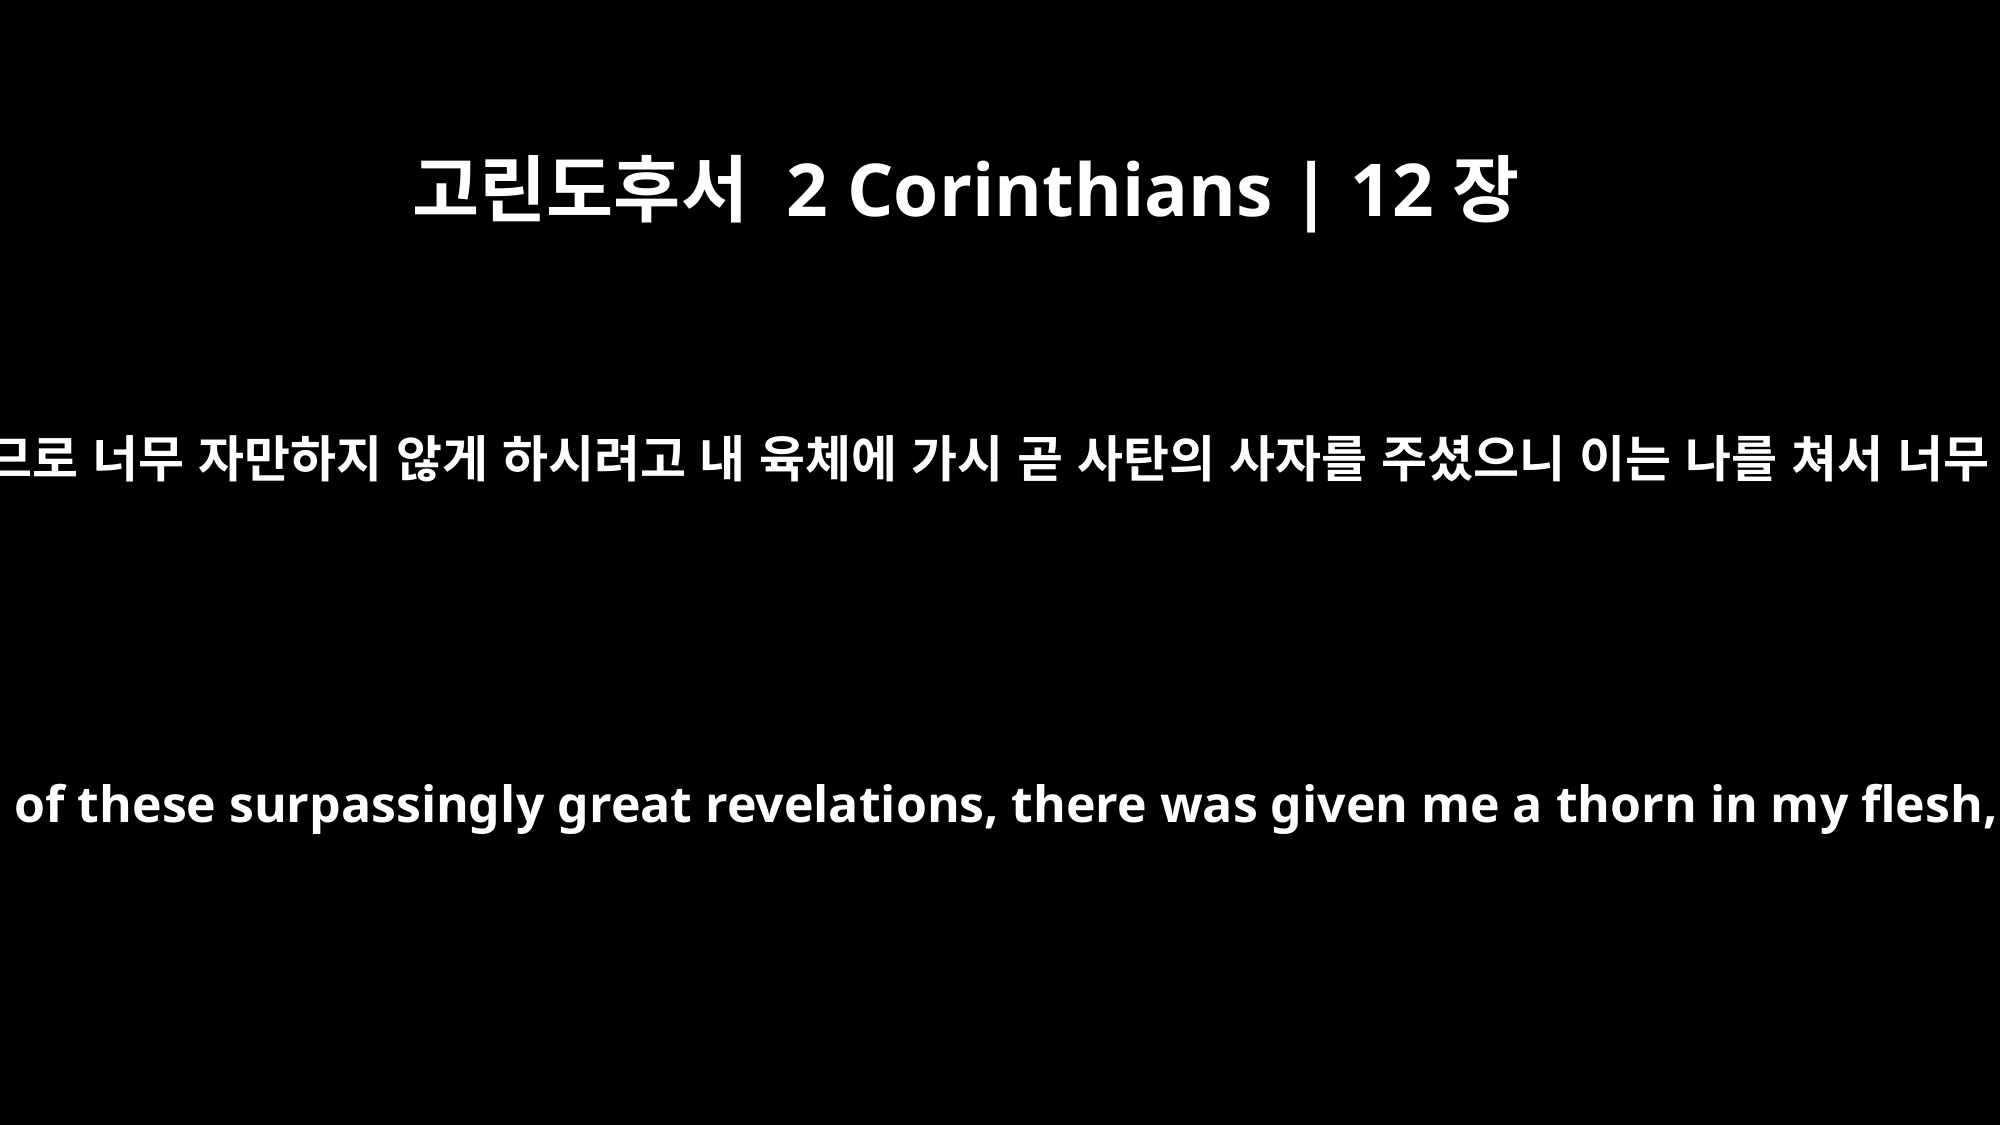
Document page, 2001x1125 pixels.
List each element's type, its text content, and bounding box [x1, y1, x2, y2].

text_box 7 여러 계시를 받은 것이 지극히 크므로 너무 자만하지 않게 하시려고 내 육체에 가시 곧 사탄의 사자를 주셨으니 이는 나를 쳐서 너무 자만하지 않게 하려 하심이라 [0, 359, 2000, 495]
text_box To keep me from becoming conceited because of these surpassingly great revelations, there was given me a thorn in my flesh, a messenger of Satan, to torment me. [0, 764, 2000, 840]
text_box 고린도후서 2 Corinthians | 12장 [397, 136, 1535, 239]
